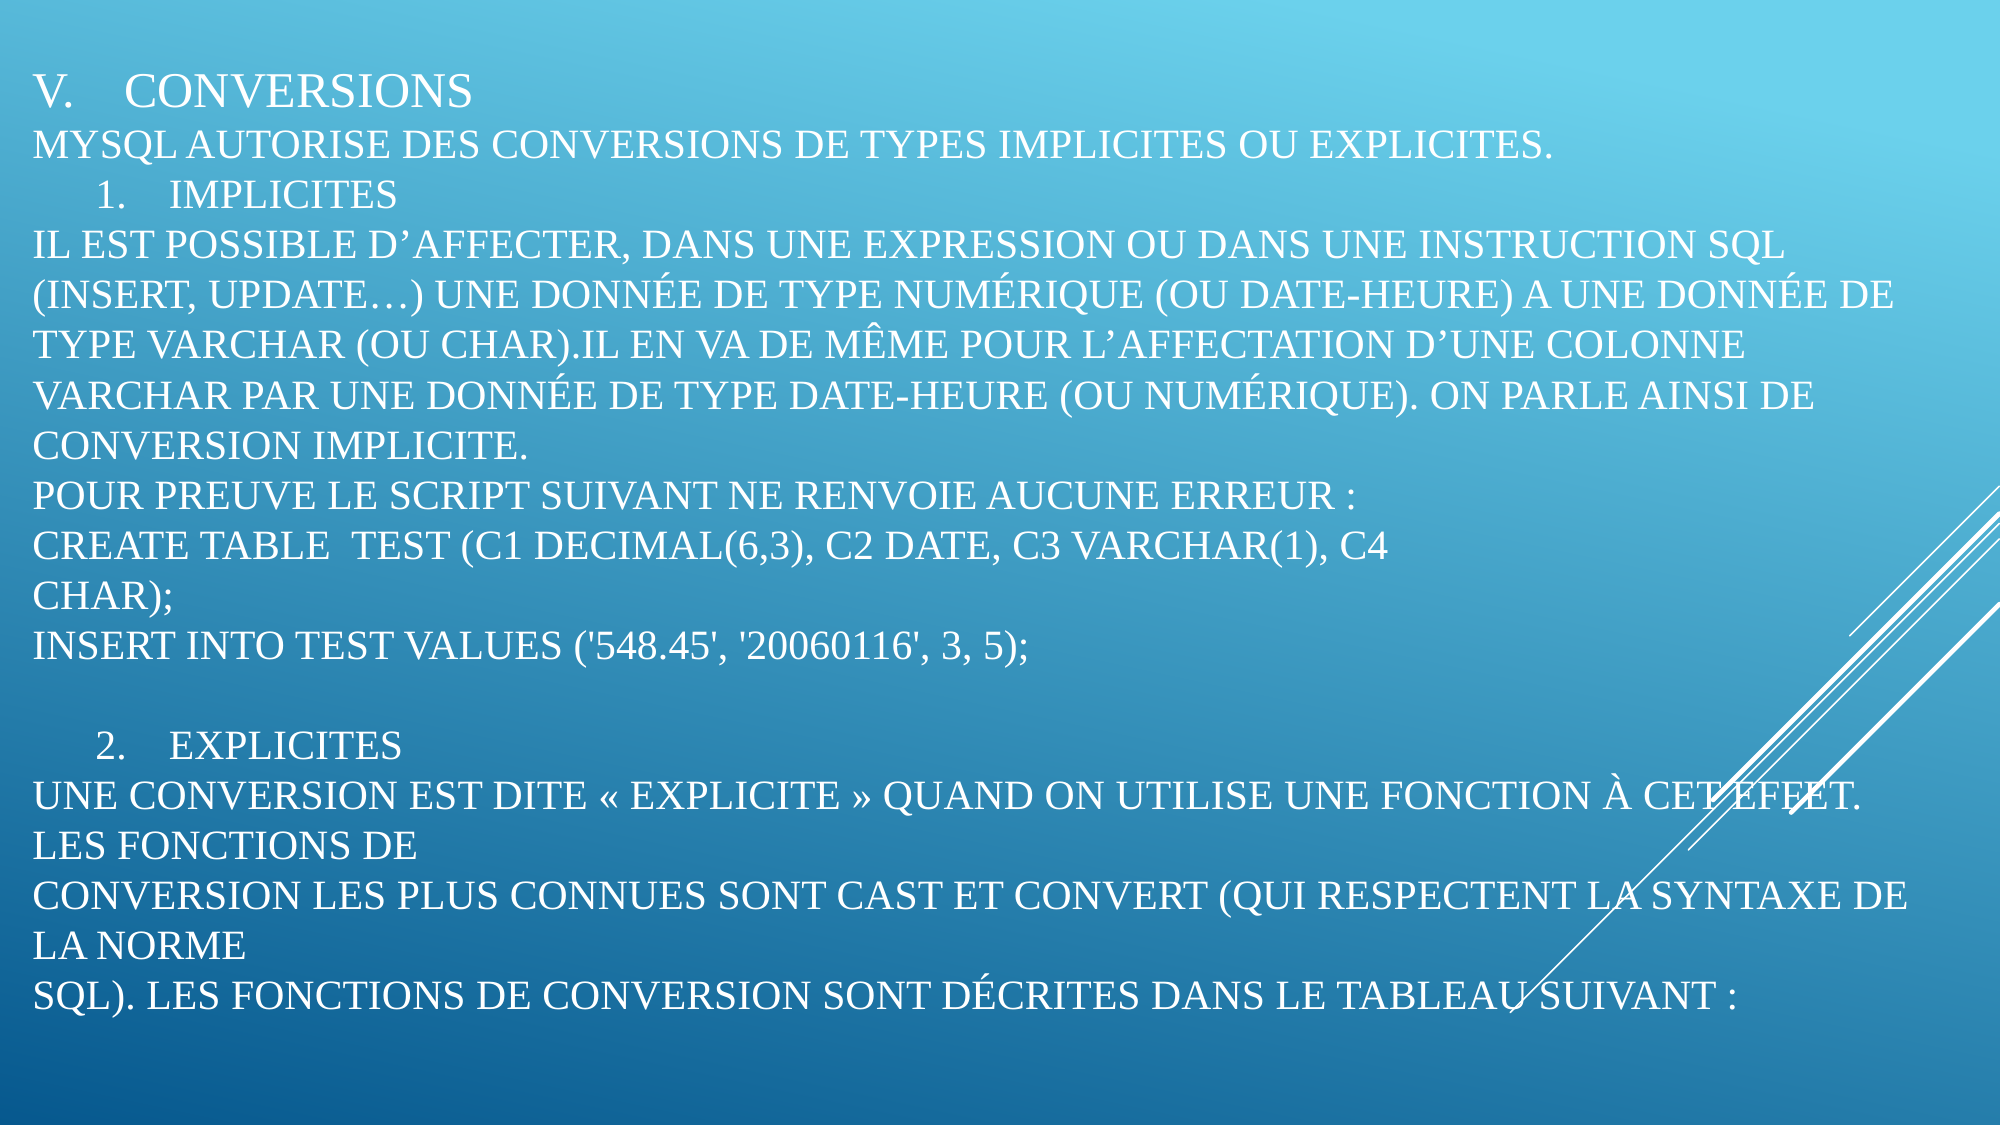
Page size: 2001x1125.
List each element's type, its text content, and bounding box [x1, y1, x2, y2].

title V. Conversions MySQL autorise des conversions de types implicites ou explicites. 1. Implicites Il est possible d’affecter, dans une expression ou dans une instruction SQL (INSERT, UPDATE…) une donnée de type numérique (ou date-heure) a une donnée de type VARCHAR (ou CHAR).Il en va de même pour l’affectation d’une colonne VARCHAR par une donnée de type date-heure (ou numérique). On parle ainsi de conversion implicite. Pour preuve le script suivant ne renvoie aucune erreur : CREATE TABLE Test (c1 DECIMAL(6,3), c2 DATE, c3 VARCHAR(1), c4 CHAR); INSERT INTO Test VALUES ('548.45', '20060116', 3, 5); 2. Explicites Une conversion est dite « explicite » quand on utilise une fonction à cet effet. Les fonctions de Conversion les plus connues sont CAST et CONVERT (qui respectent la syntaxe de la norme SQL). Les fonctions de conversion sont décrites dans le tableau suivant : [17, 0, 1930, 1125]
